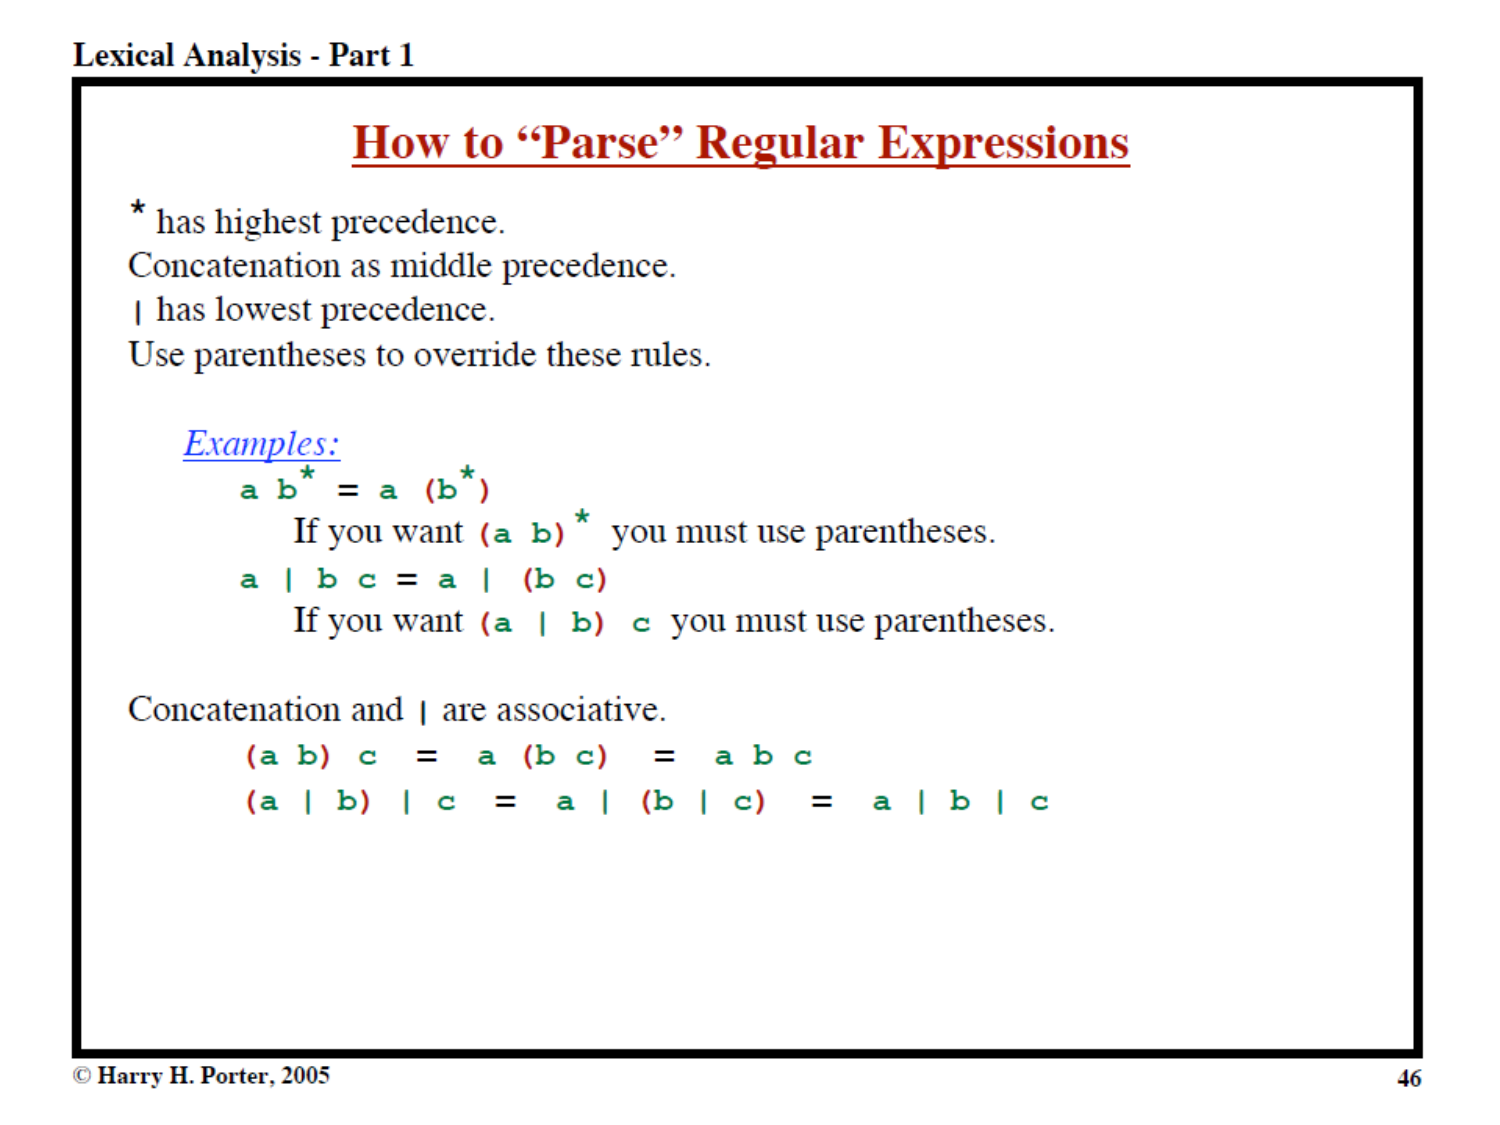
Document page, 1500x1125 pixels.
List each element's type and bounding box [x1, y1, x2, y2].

picture [69, 34, 1431, 1091]
